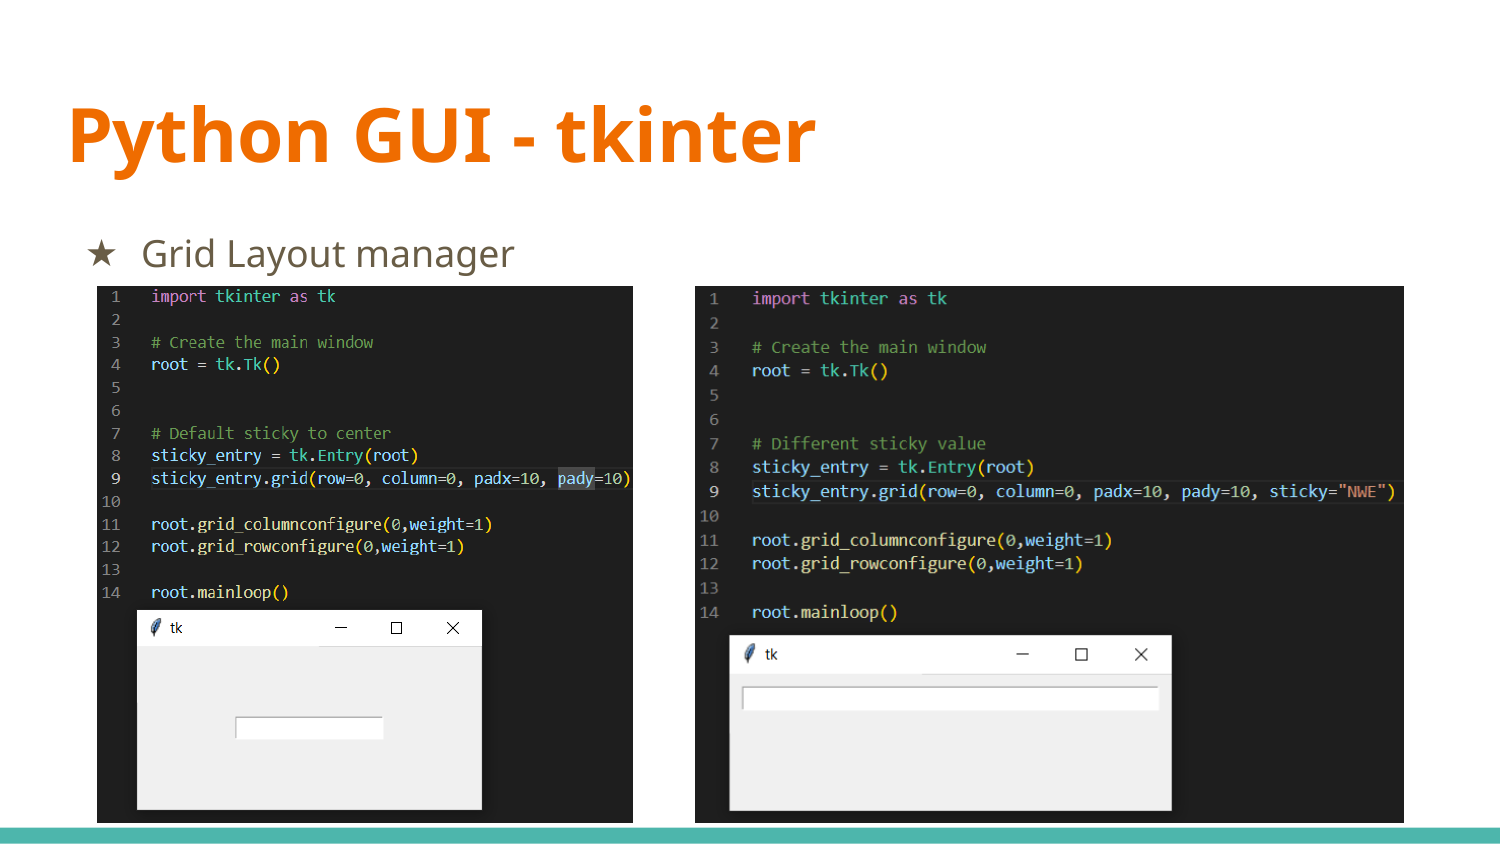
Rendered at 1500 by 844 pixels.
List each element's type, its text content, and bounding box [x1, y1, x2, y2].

picture [695, 286, 1404, 823]
list Grid Layout manager [51, 207, 567, 287]
picture [97, 286, 633, 823]
title Python GUI - tkinter [51, 72, 1449, 189]
